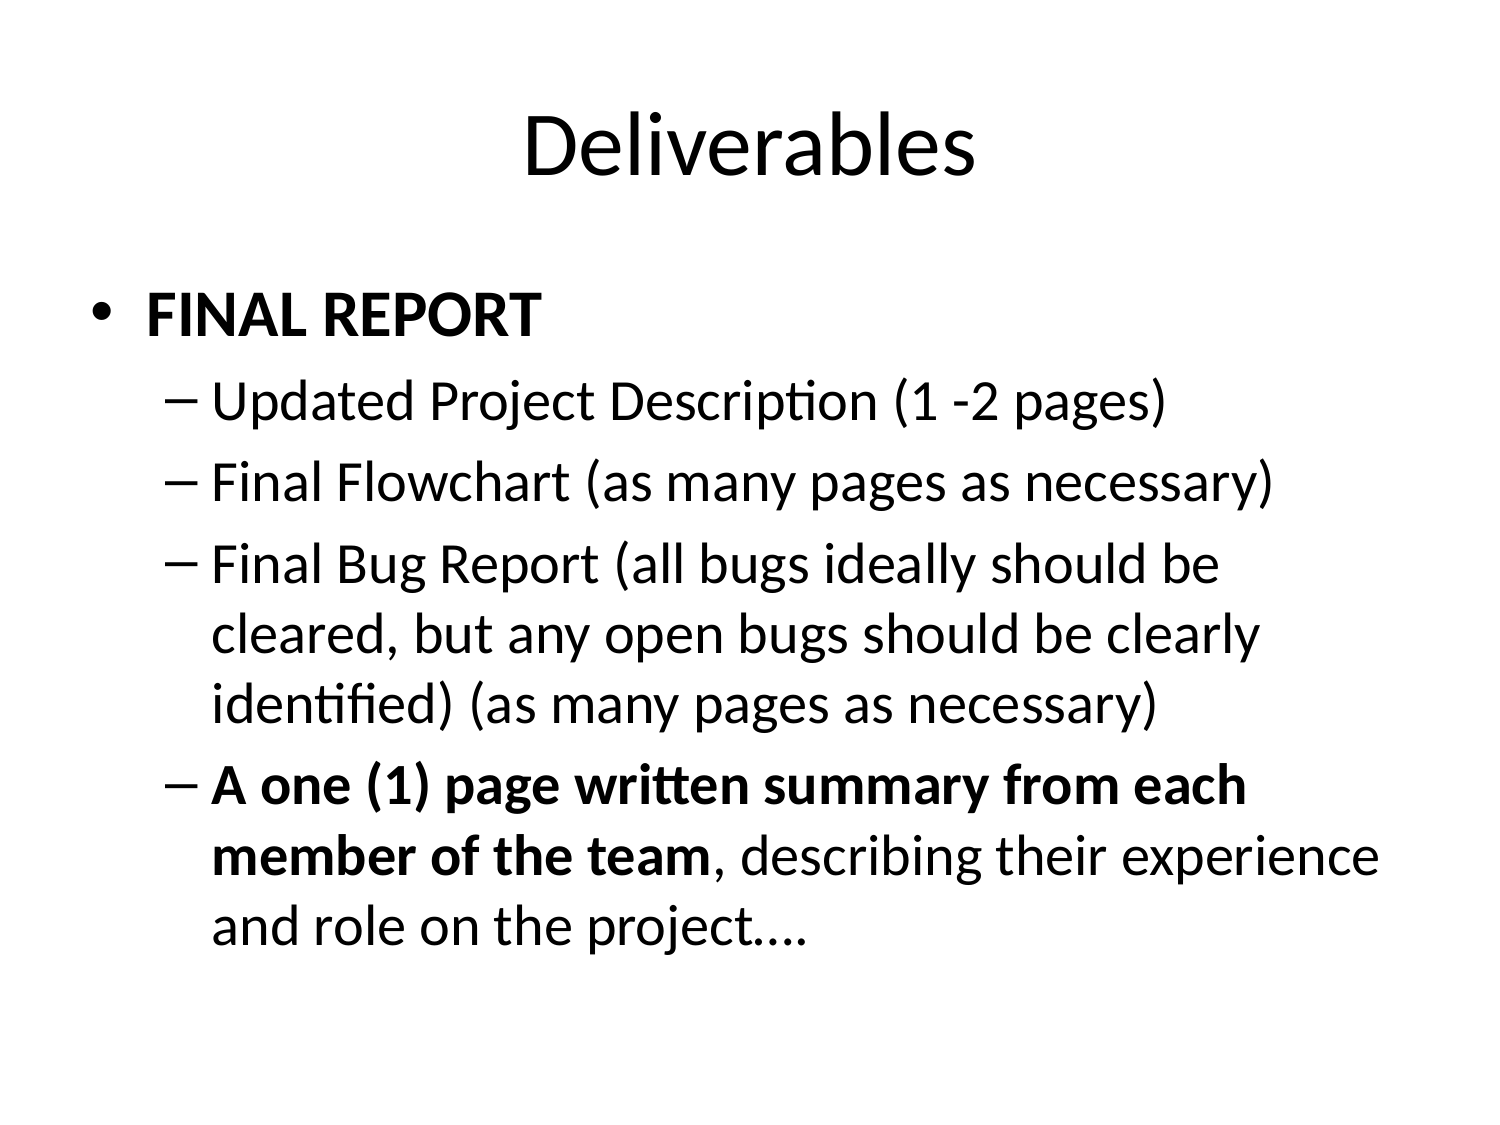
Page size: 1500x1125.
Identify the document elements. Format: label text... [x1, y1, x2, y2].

title Deliverables [75, 45, 1425, 233]
list FINAL REPORT Updated Project Description (1 -2 pages) Final Flowchart (as many pages as necessary) Final Bug Report (all bugs ideally should be cleared, but any open bugs should be clearly identified) (as many pages as necessary) A one (1) page written summary from each member of the team, describing their experience and role on the project…. [75, 262, 1425, 1005]
